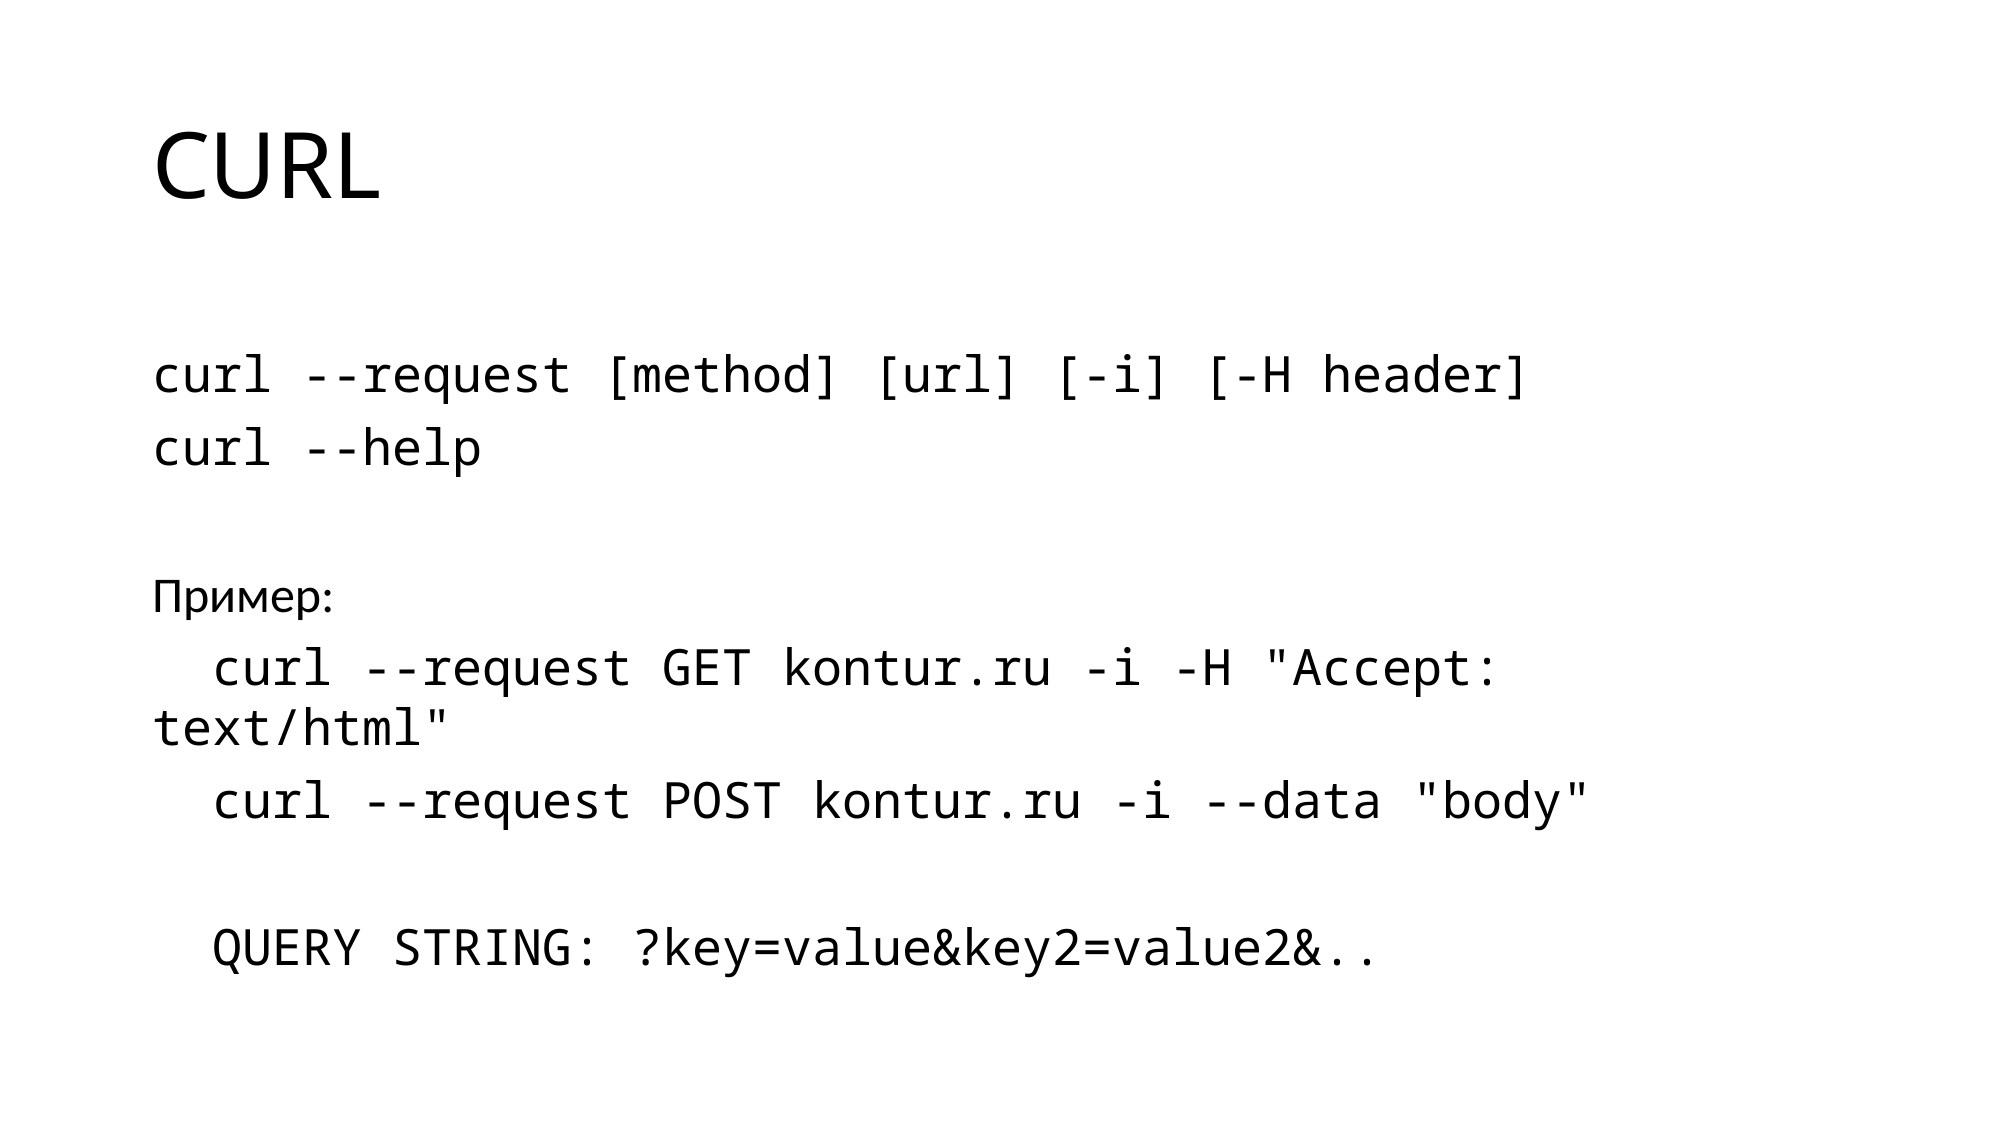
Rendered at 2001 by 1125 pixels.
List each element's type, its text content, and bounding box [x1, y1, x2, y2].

text_box CURL [137, 59, 1863, 278]
text_box curl --request [method] [url] [-i] [-H header] curl --help Пример: curl --request GET kontur.ru -i -H "Accept: text/html" curl --request POST kontur.ru -i --data "body" QUERY STRING: ?key=value&key2=value2&.. [137, 334, 1776, 1125]
